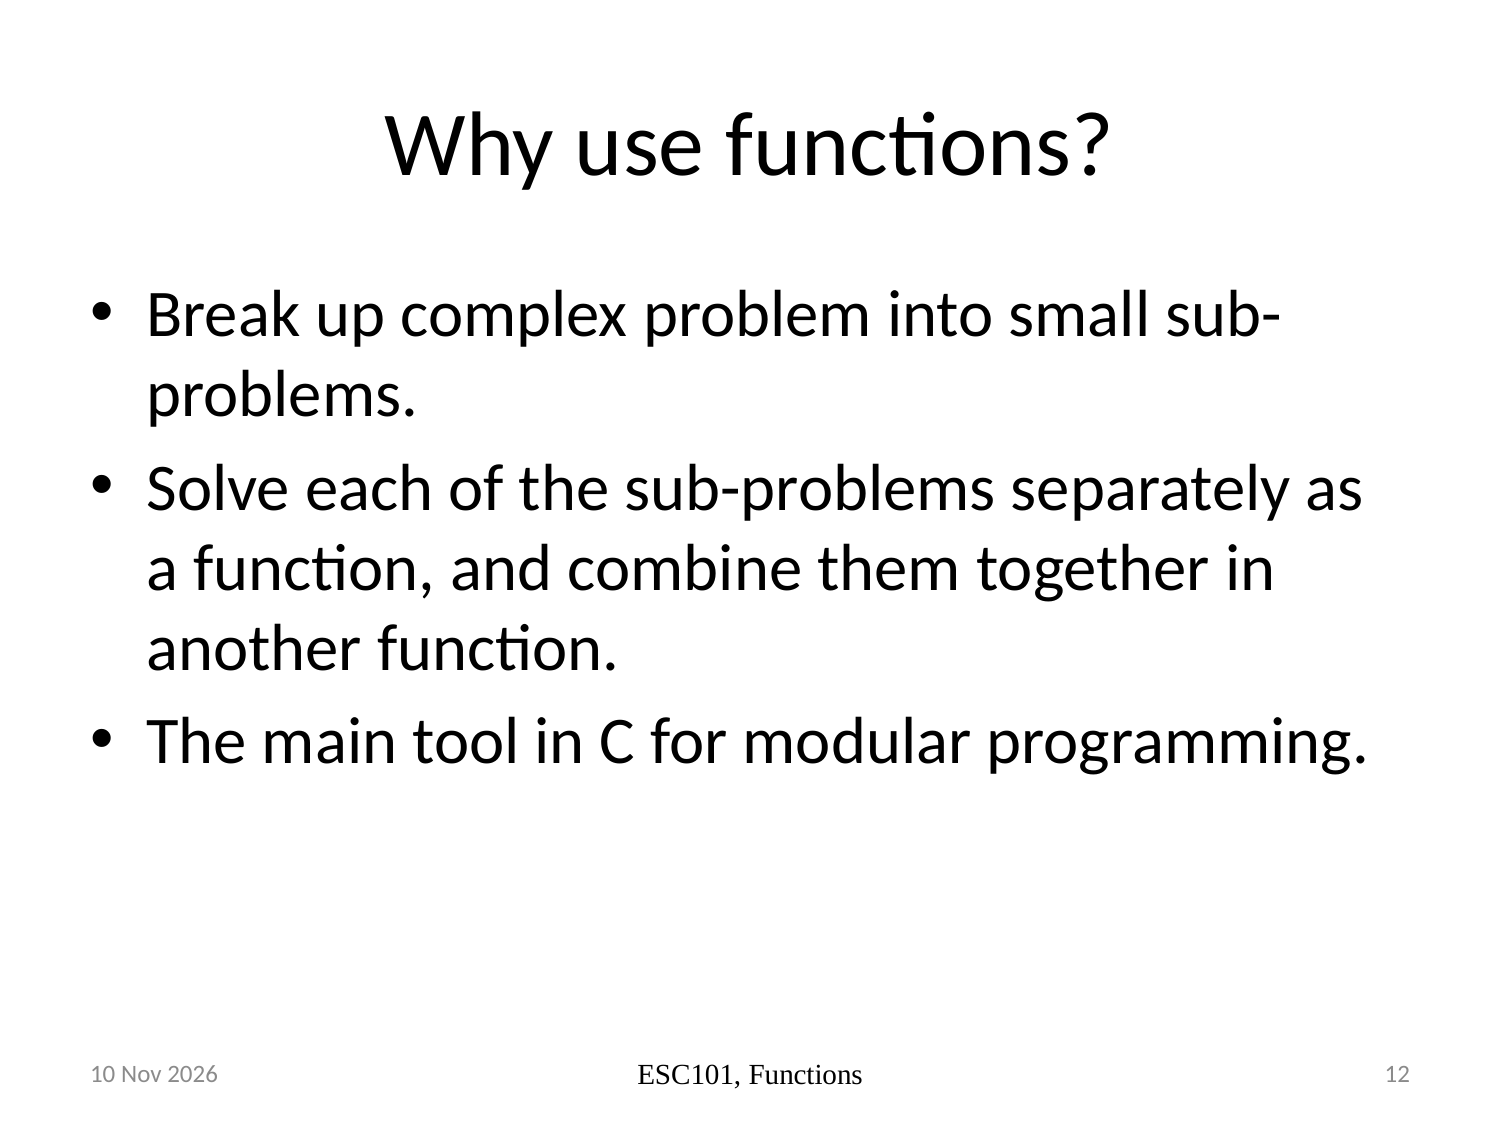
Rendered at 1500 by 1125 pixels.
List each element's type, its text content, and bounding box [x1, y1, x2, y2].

slide_number 12 [1074, 1042, 1425, 1103]
slide_number Aug-17 [75, 1042, 425, 1103]
title Why use functions? [75, 45, 1425, 233]
list Break up complex problem into small sub-problems. Solve each of the sub-problems separately as a function, and combine them together in another function. The main tool in C for modular programming. [75, 262, 1425, 1005]
footer ESC101, Functions [512, 1042, 988, 1103]
